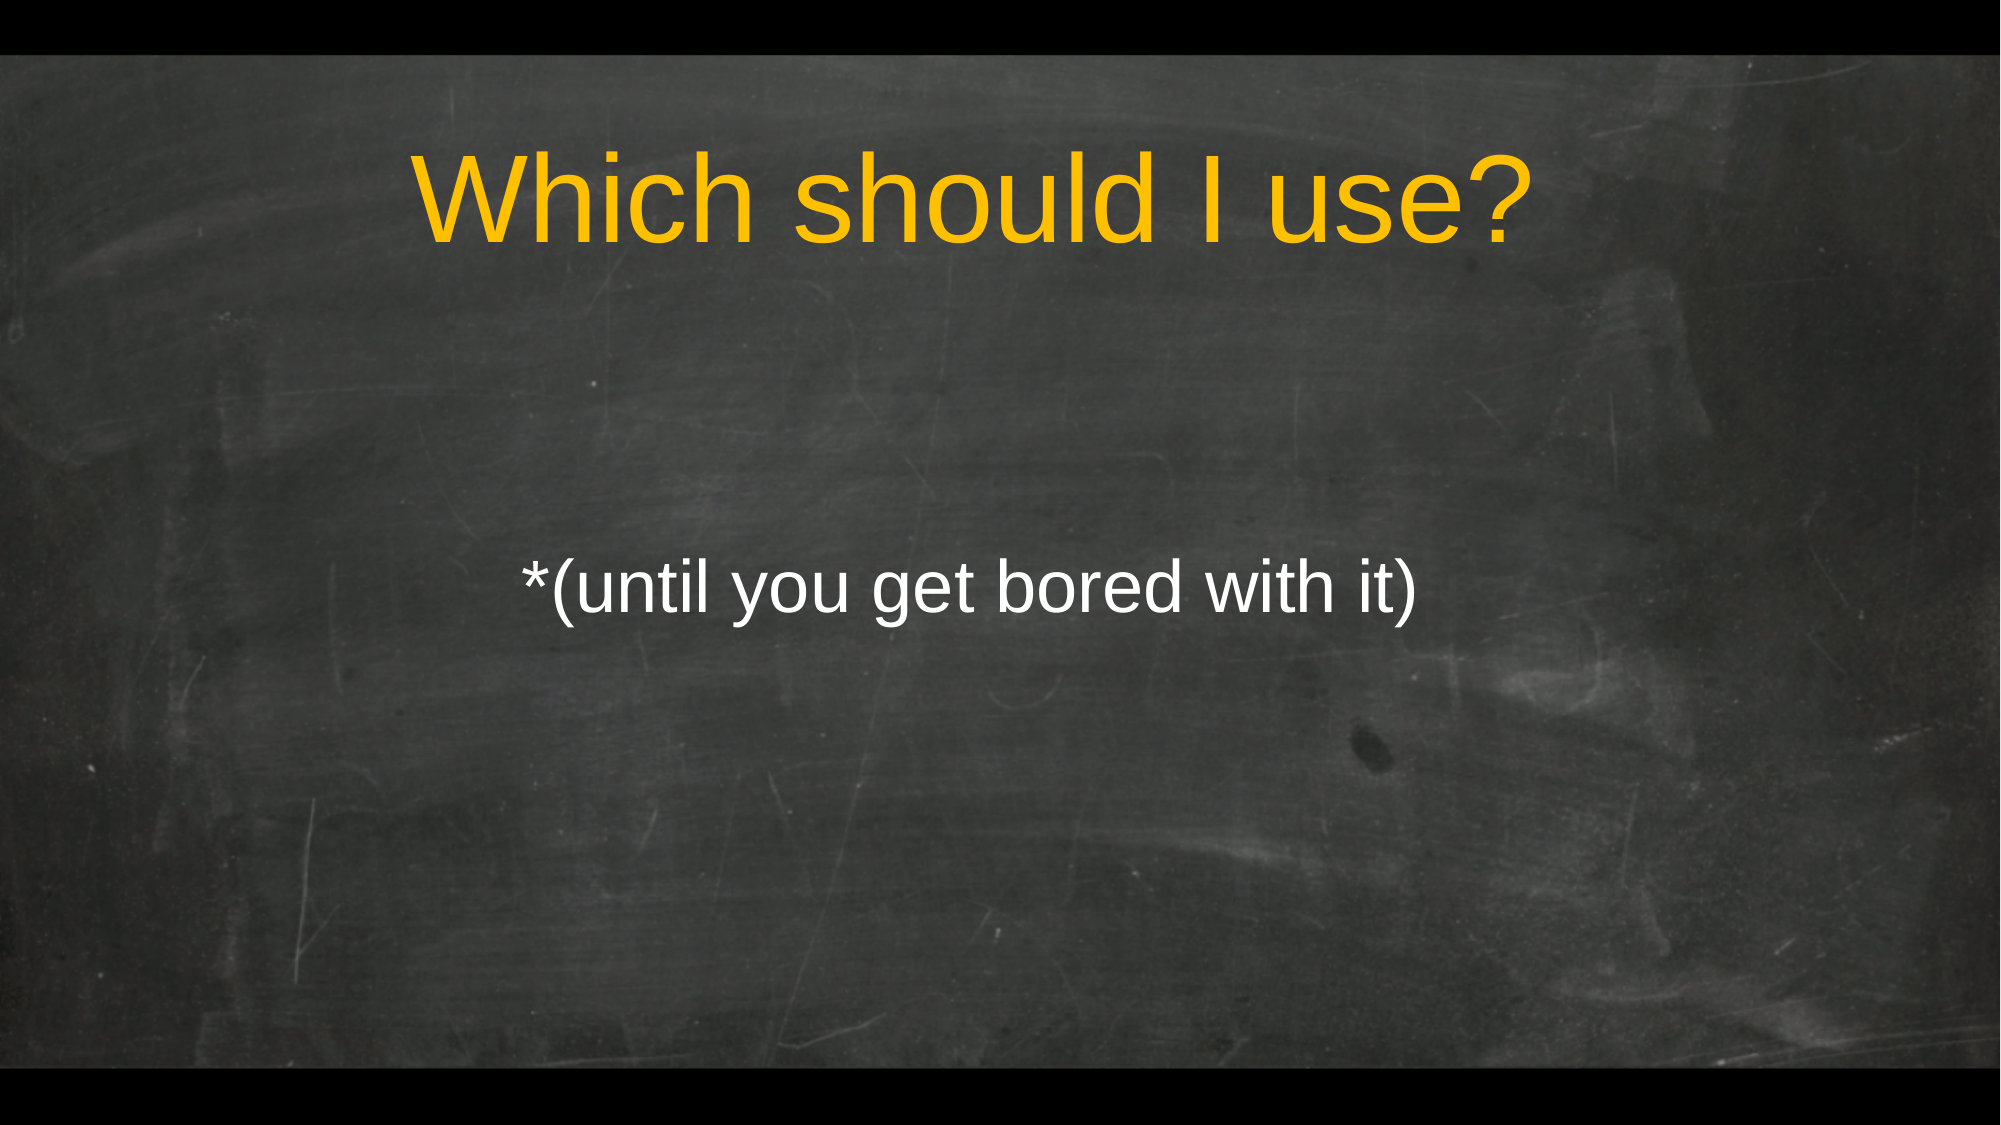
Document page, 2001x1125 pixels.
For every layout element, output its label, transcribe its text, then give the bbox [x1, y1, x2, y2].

picture [0, 0, 2001, 1125]
subtitle *(until you get bored with it) [506, 541, 1440, 654]
title Which should I use? [361, 15, 1586, 278]
